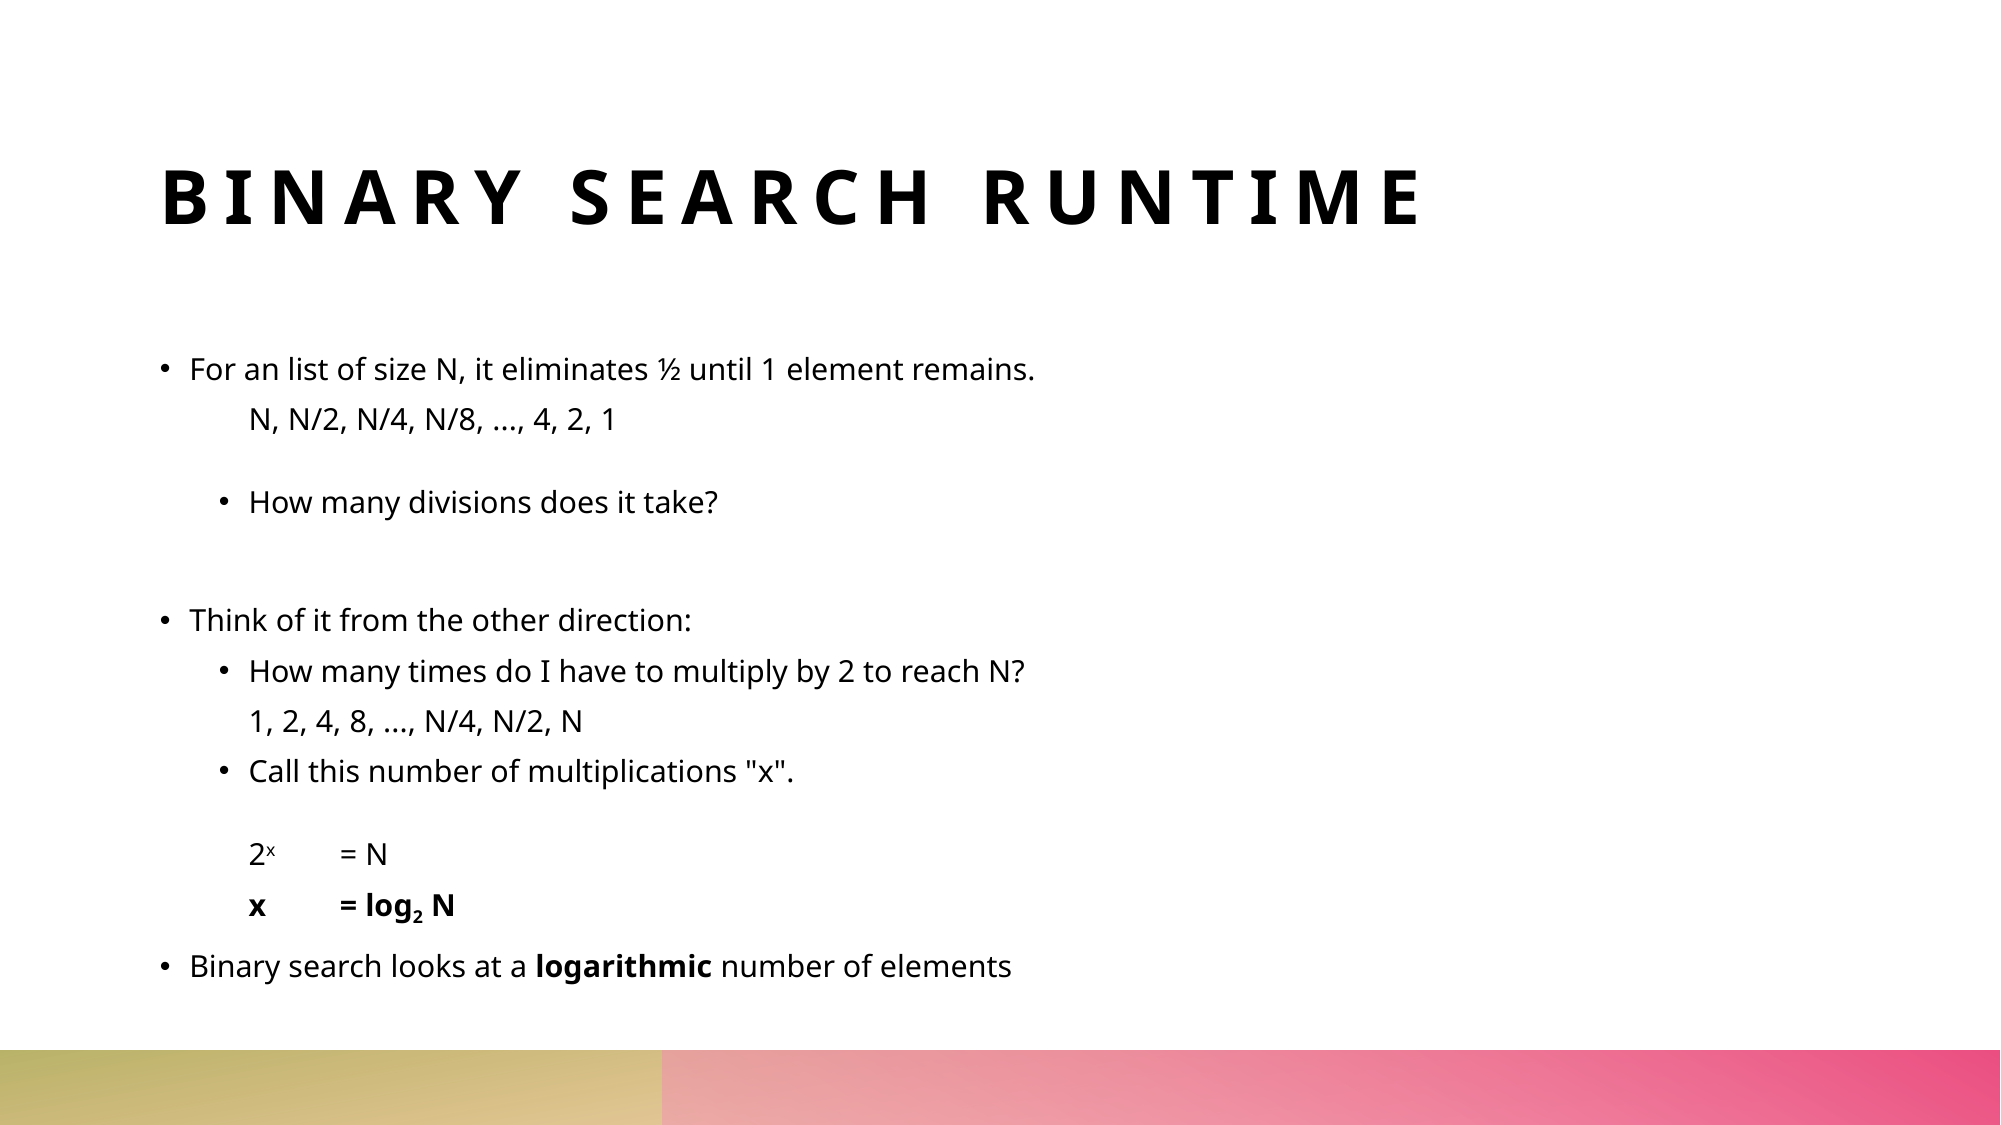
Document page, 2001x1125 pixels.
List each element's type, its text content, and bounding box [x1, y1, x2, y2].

list For an list of size N, it eliminates ½ until 1 element remains. N, N/2, N/4, N/8, ..., 4, 2, 1 How many divisions does it take? Think of it from the other direction: How many times do I have to multiply by 2 to reach N? 1, 2, 4, 8, ..., N/4, N/2, N Call this number of multiplications "x". 2x = N x = log2 N Binary search looks at a logarithmic number of elements [159, 342, 1840, 993]
title Binary search runtime [159, 128, 1840, 240]
